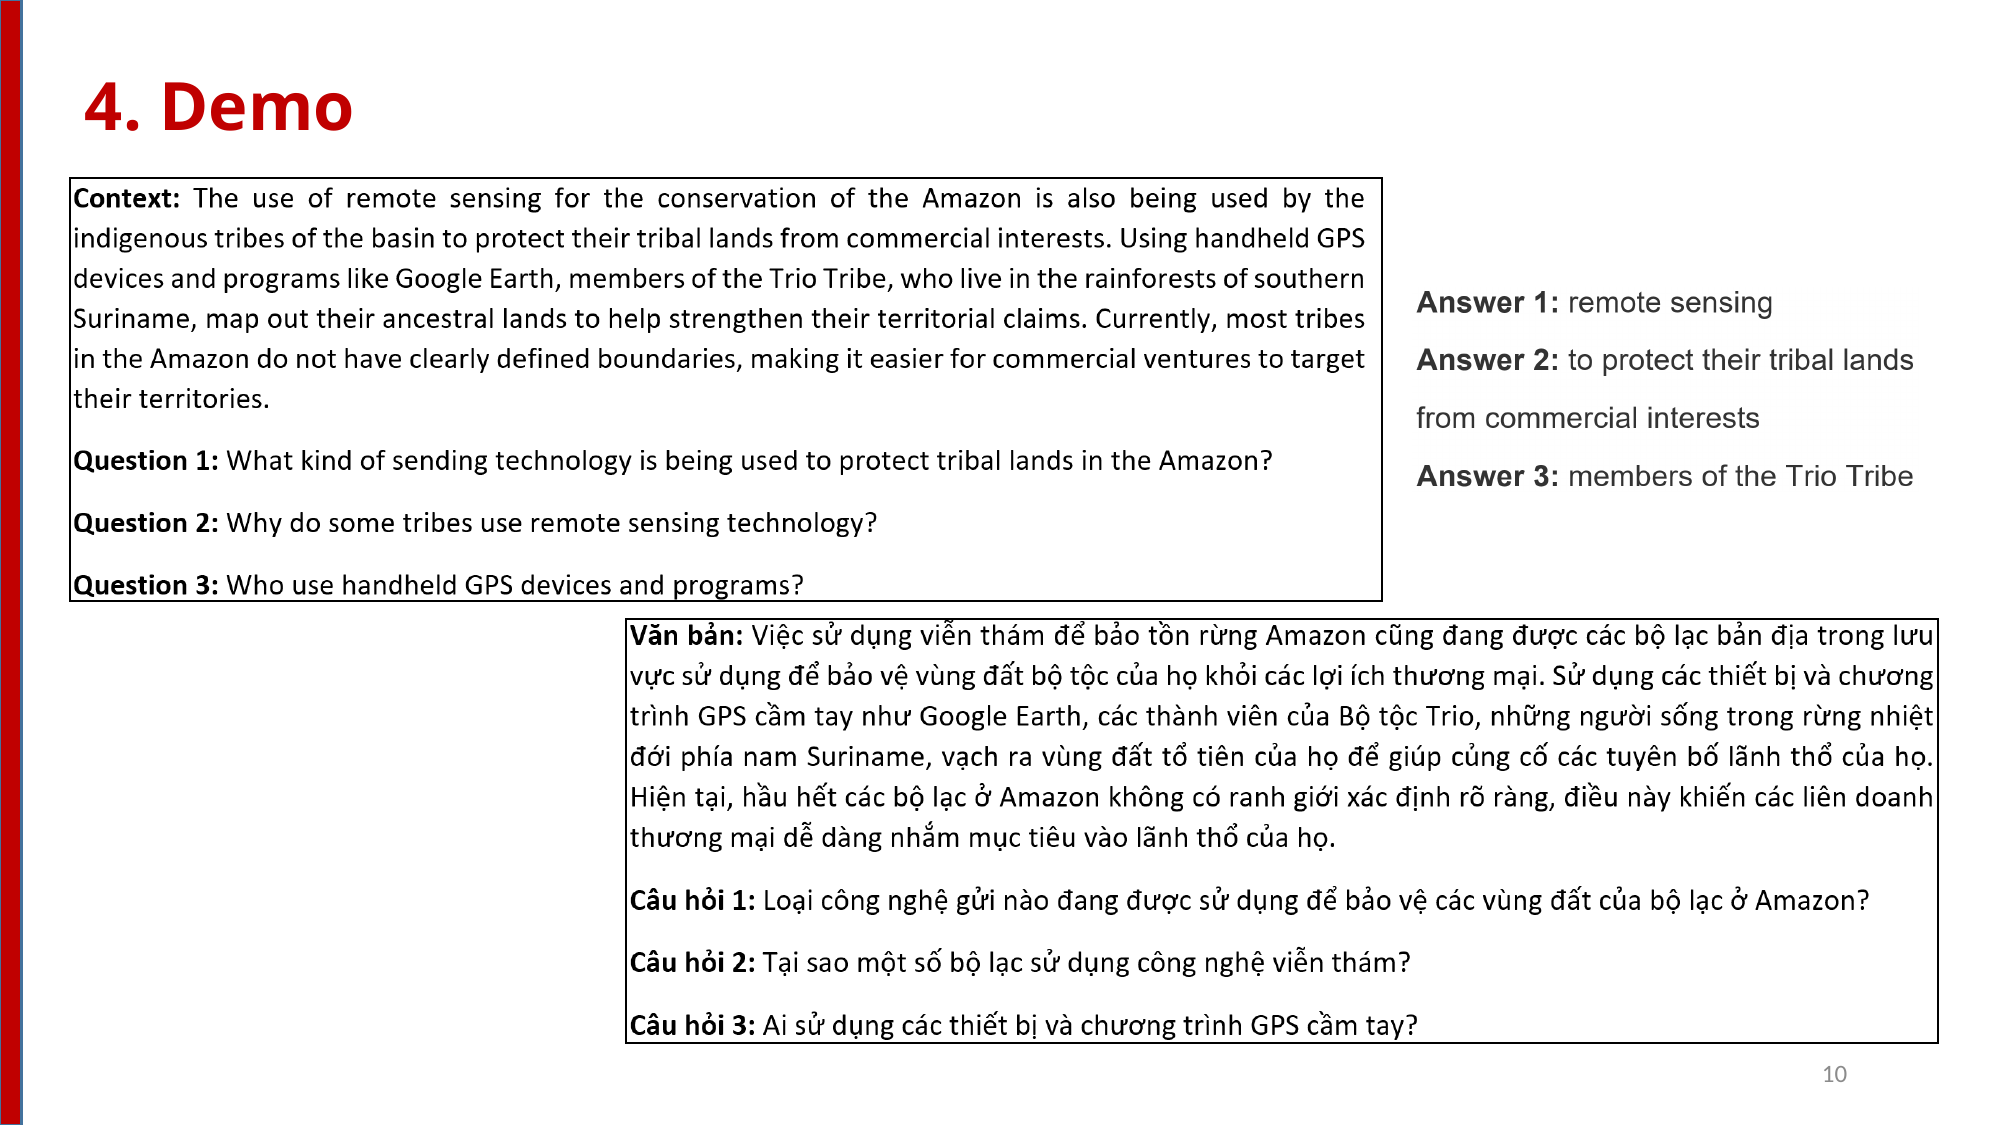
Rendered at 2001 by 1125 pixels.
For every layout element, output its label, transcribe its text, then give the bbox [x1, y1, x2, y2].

picture [625, 619, 1938, 1043]
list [69, 182, 1368, 602]
slide_number 10 [1412, 1044, 1863, 1103]
text_box [69, 177, 1383, 602]
title 4. Demo [69, 54, 1938, 164]
picture [1412, 287, 1919, 492]
